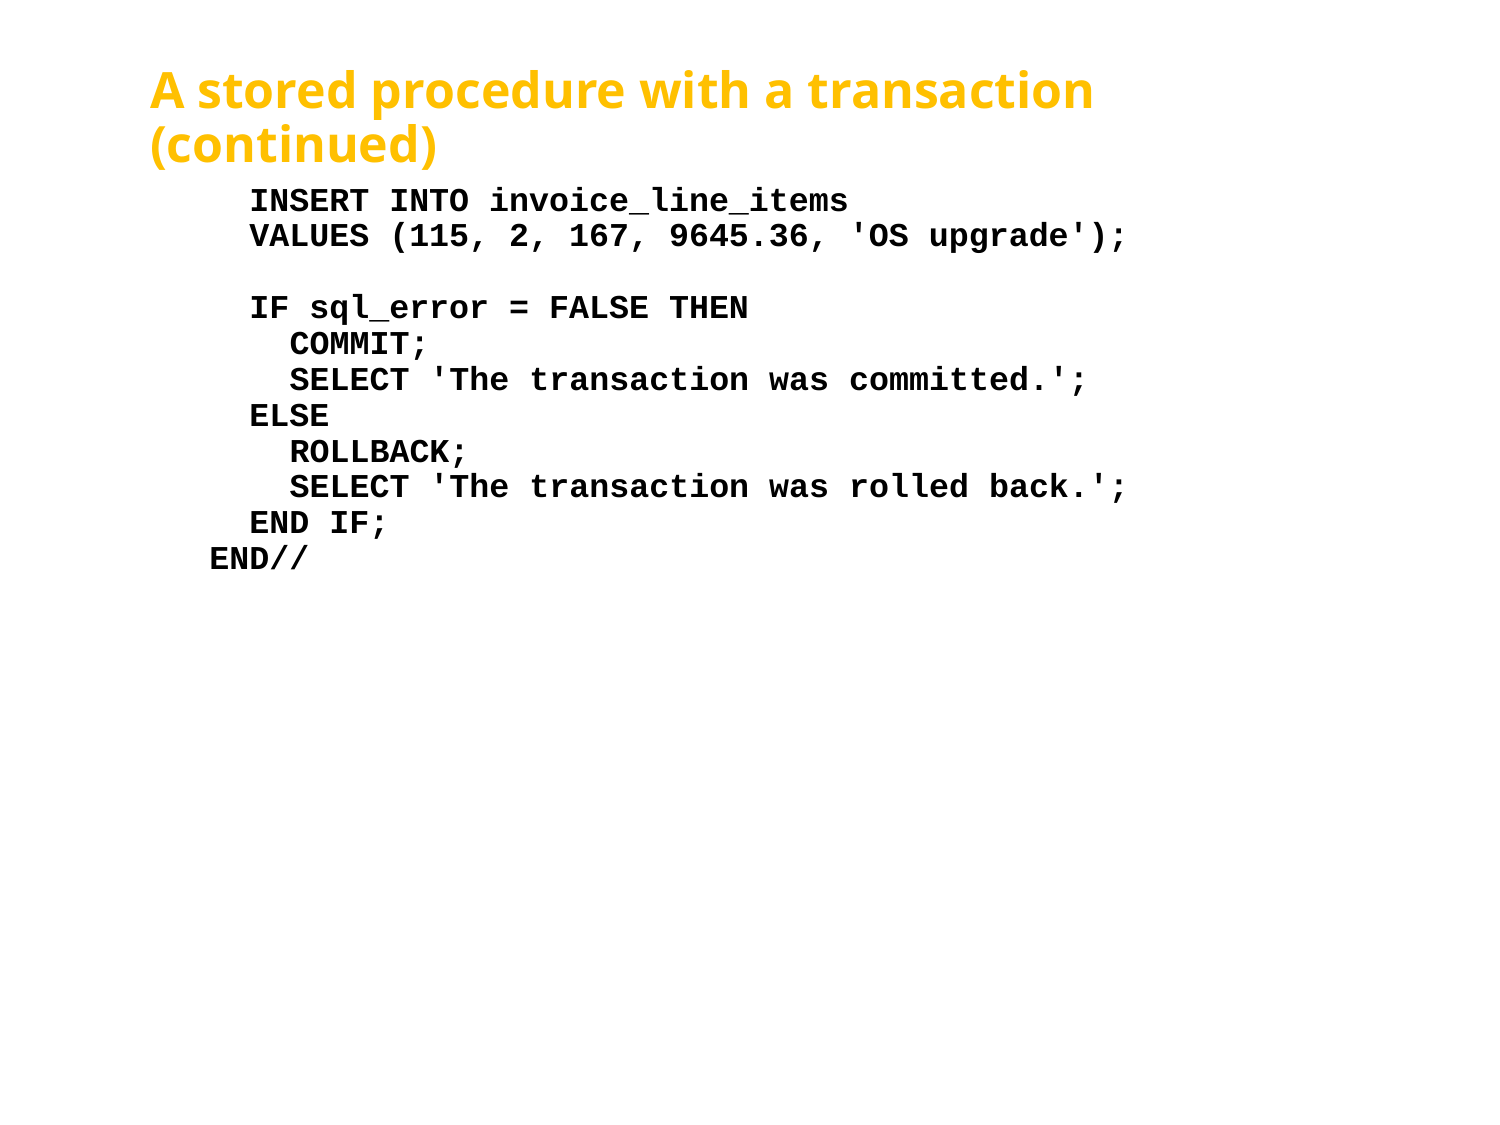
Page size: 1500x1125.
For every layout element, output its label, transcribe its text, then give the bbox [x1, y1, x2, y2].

list INSERT INTO invoice_line_items VALUES (115, 2, 167, 9645.36, 'OS upgrade'); IF sql_error = FALSE THEN COMMIT; SELECT 'The transaction was committed.'; ELSE ROLLBACK; SELECT 'The transaction was rolled back.'; END IF; END// [137, 174, 1350, 975]
title A stored procedure with a transaction (continued) [150, 24, 1350, 174]
